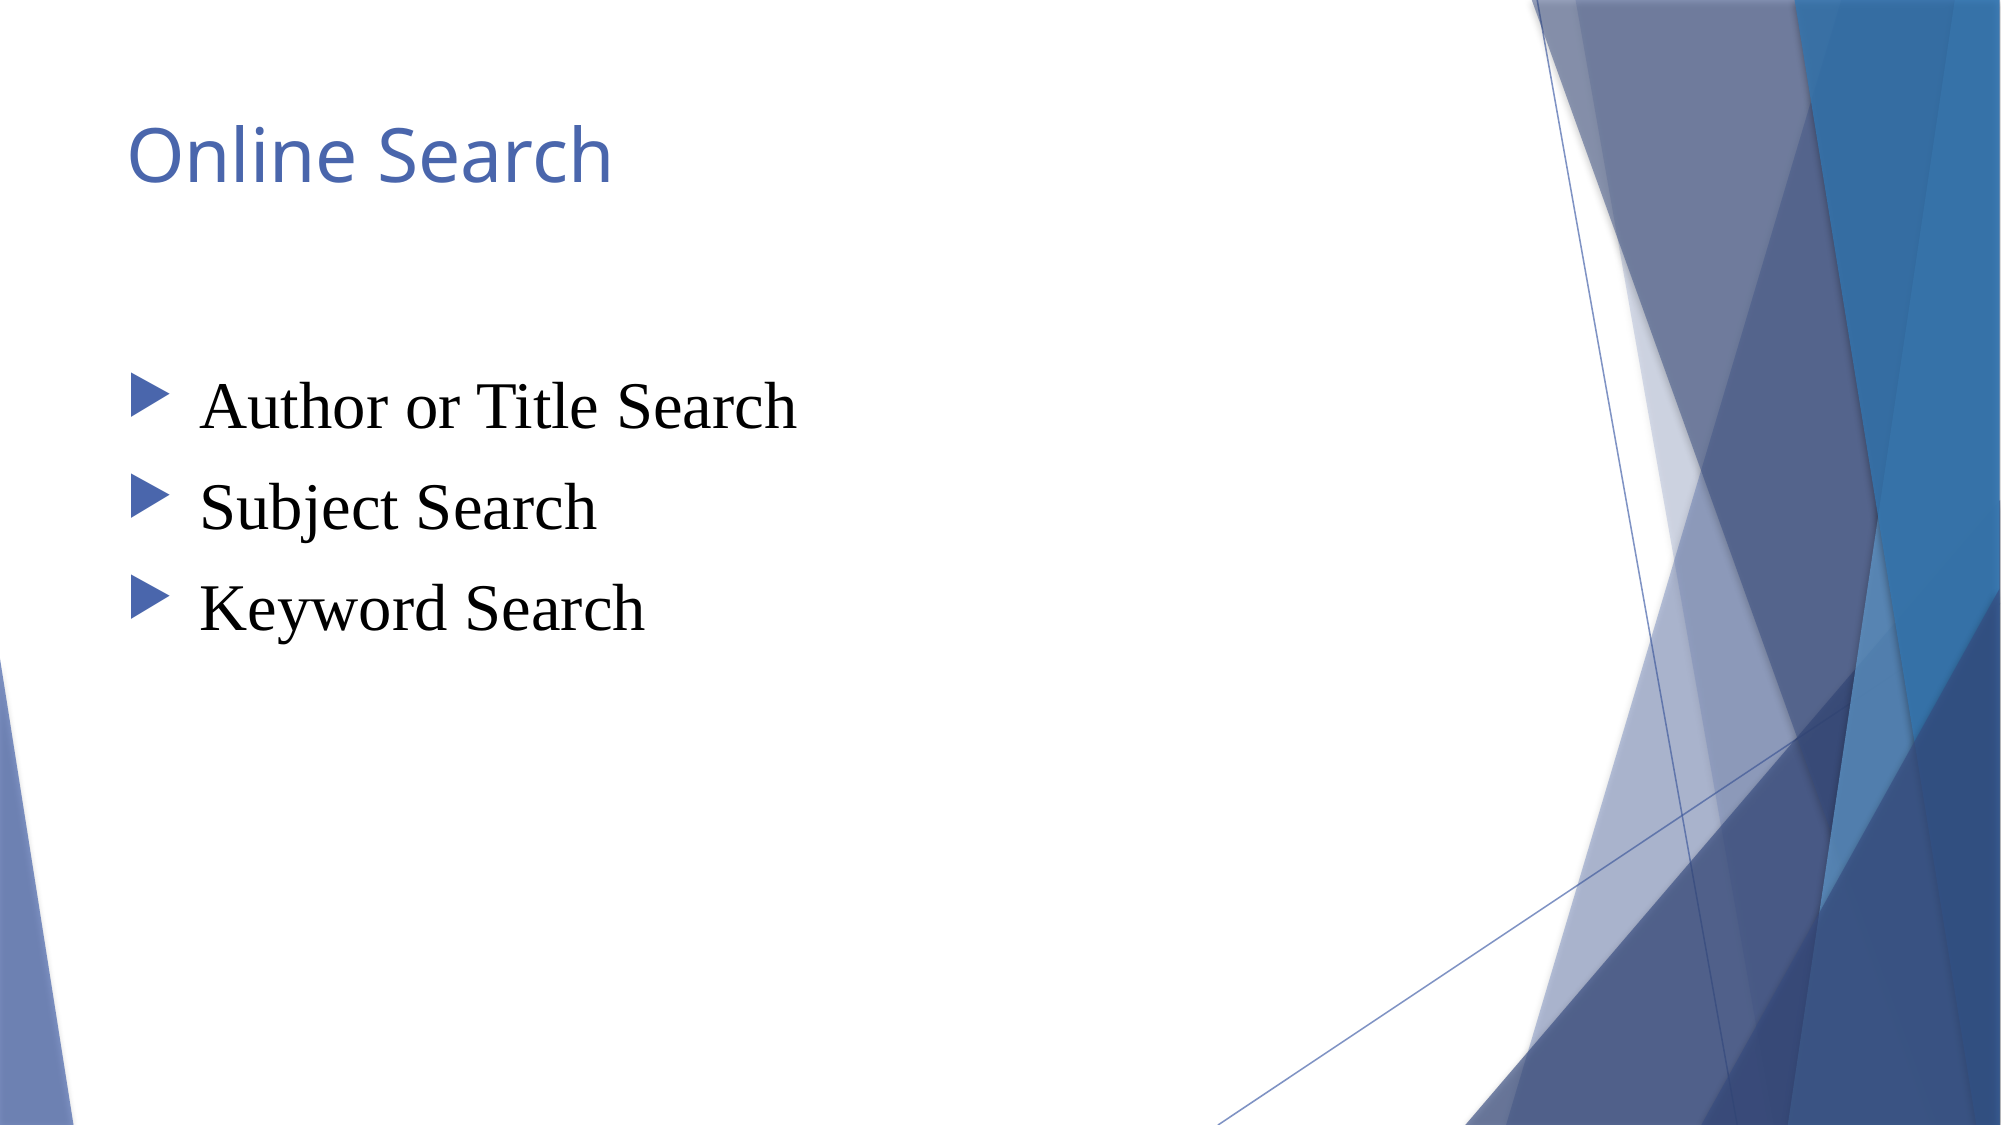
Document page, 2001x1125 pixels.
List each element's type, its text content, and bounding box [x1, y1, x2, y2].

title Online Search [111, 99, 1522, 317]
list Author or Title Search Subject Search Keyword Search [111, 354, 1522, 992]
